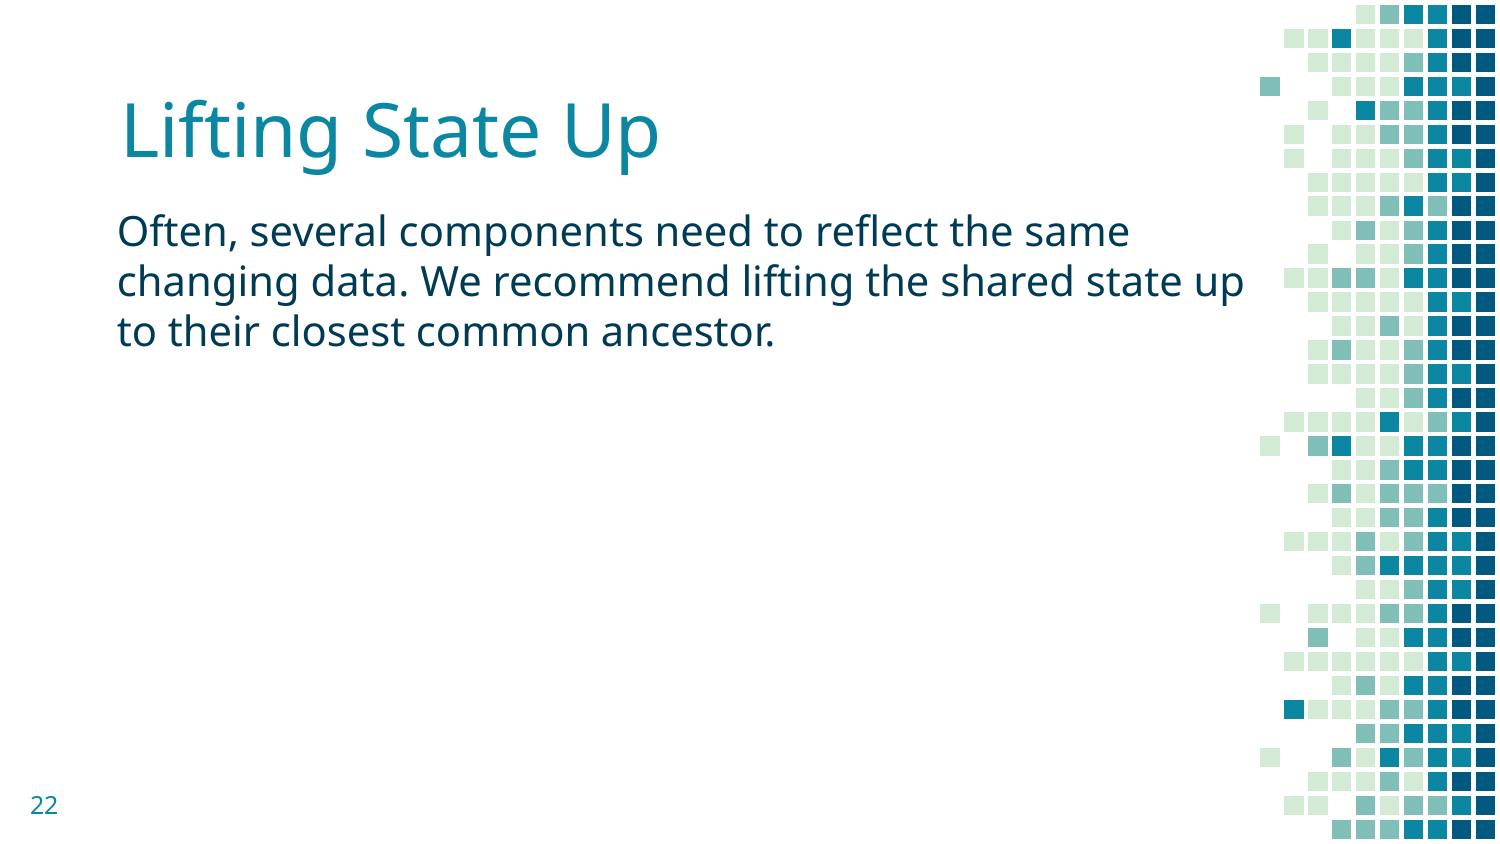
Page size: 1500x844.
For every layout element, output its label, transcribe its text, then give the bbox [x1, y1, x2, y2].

text_box Lifting State Up [105, 46, 1215, 188]
slide_number 22 [15, 774, 105, 839]
text_box Often, several components need to reflect the same changing data. We recommend lifting the shared state up to their closest common ancestor. [89, 190, 1270, 510]
